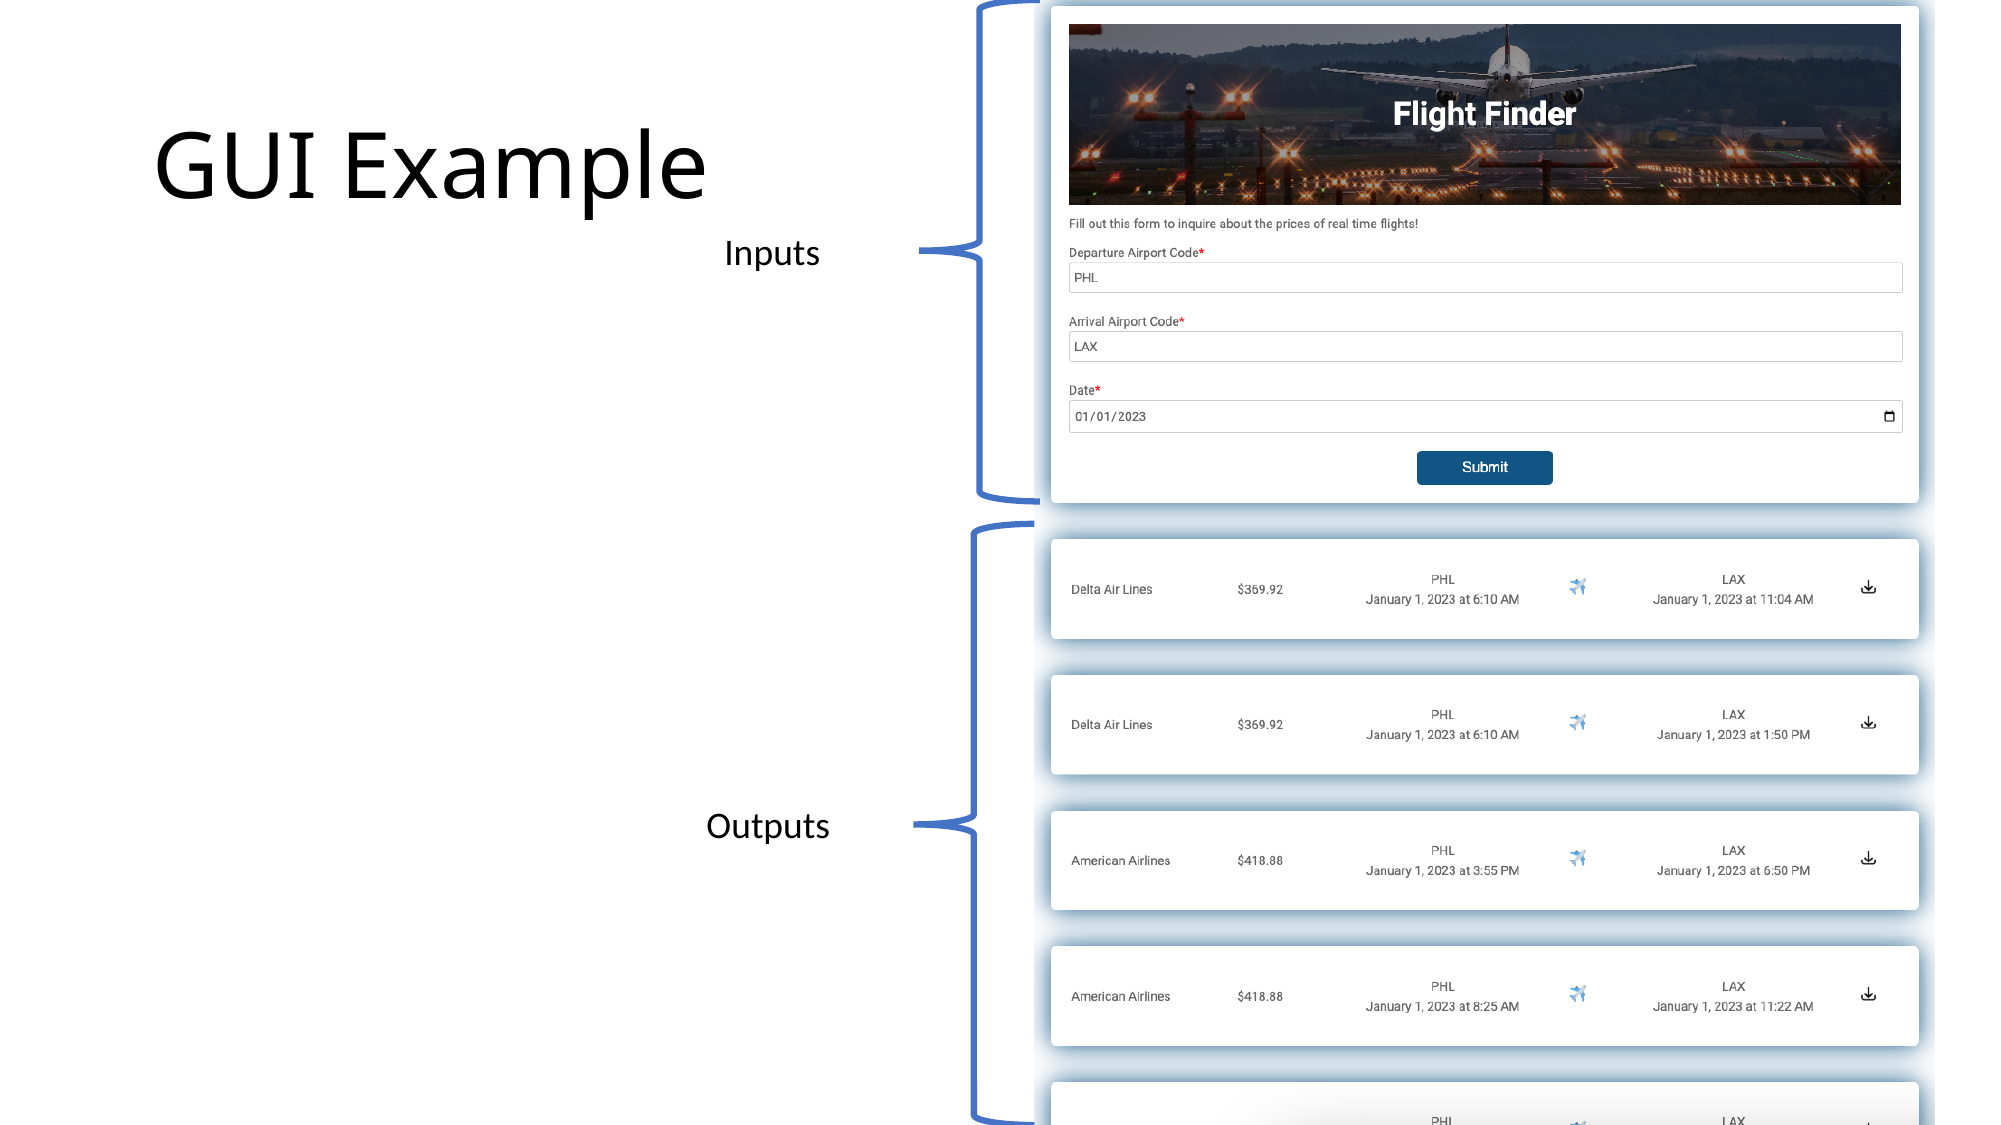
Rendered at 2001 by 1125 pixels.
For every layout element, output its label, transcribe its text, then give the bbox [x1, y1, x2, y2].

text_box [913, 523, 1034, 1125]
title GUI Example [137, 59, 813, 278]
text_box [919, 0, 1034, 502]
text_box Outputs [691, 794, 853, 854]
text_box Inputs [709, 220, 871, 281]
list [1034, 0, 1935, 1125]
